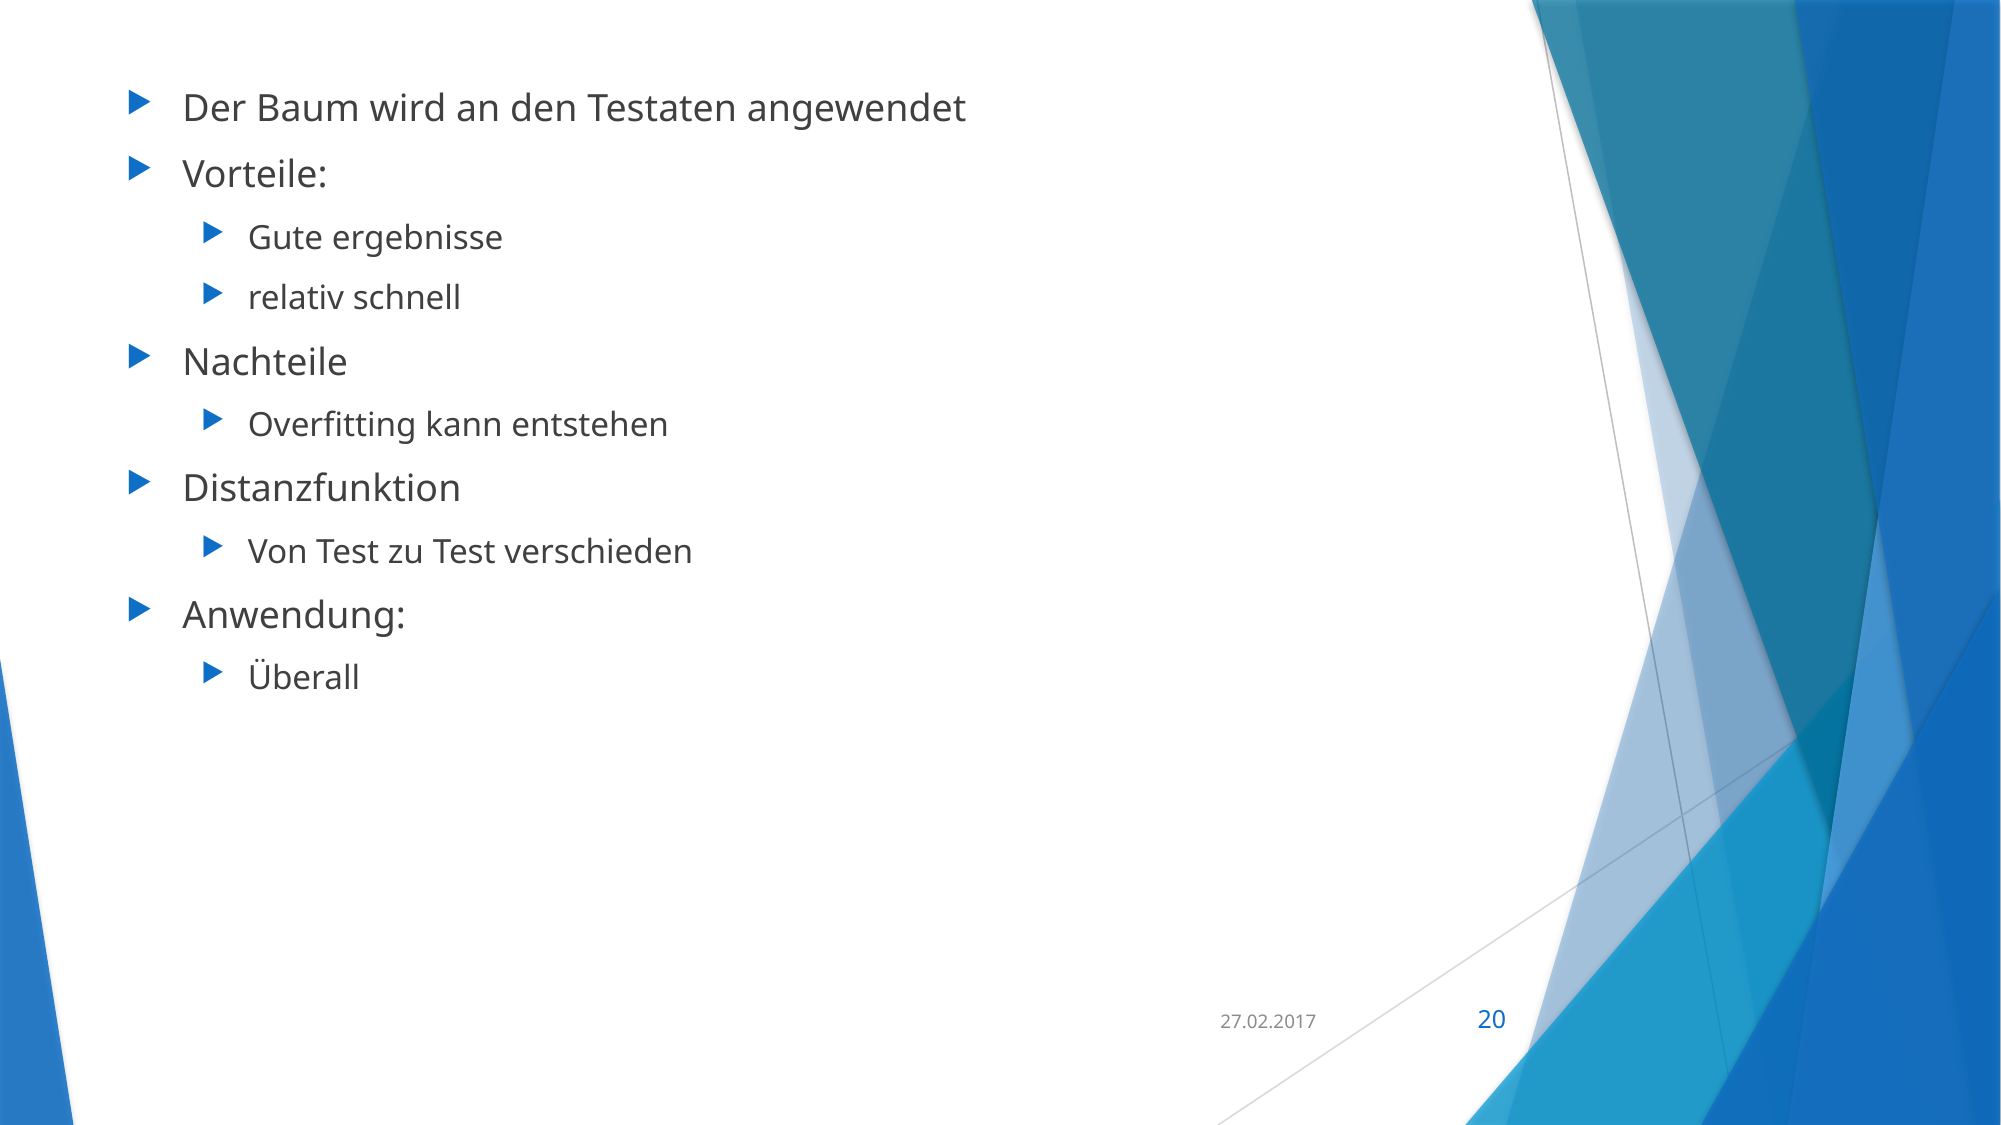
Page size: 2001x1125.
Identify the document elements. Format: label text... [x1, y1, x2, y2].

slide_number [1181, 991, 1332, 1051]
list Der Baum wird an den Testaten angewendet Vorteile: Gute ergebnisse relativ schnell Nachteile Overfitting kann entstehen Distanzfunktion Von Test zu Test verschieden Anwendung: Überall [111, 76, 1522, 957]
slide_number 20 [1409, 991, 1522, 1051]
